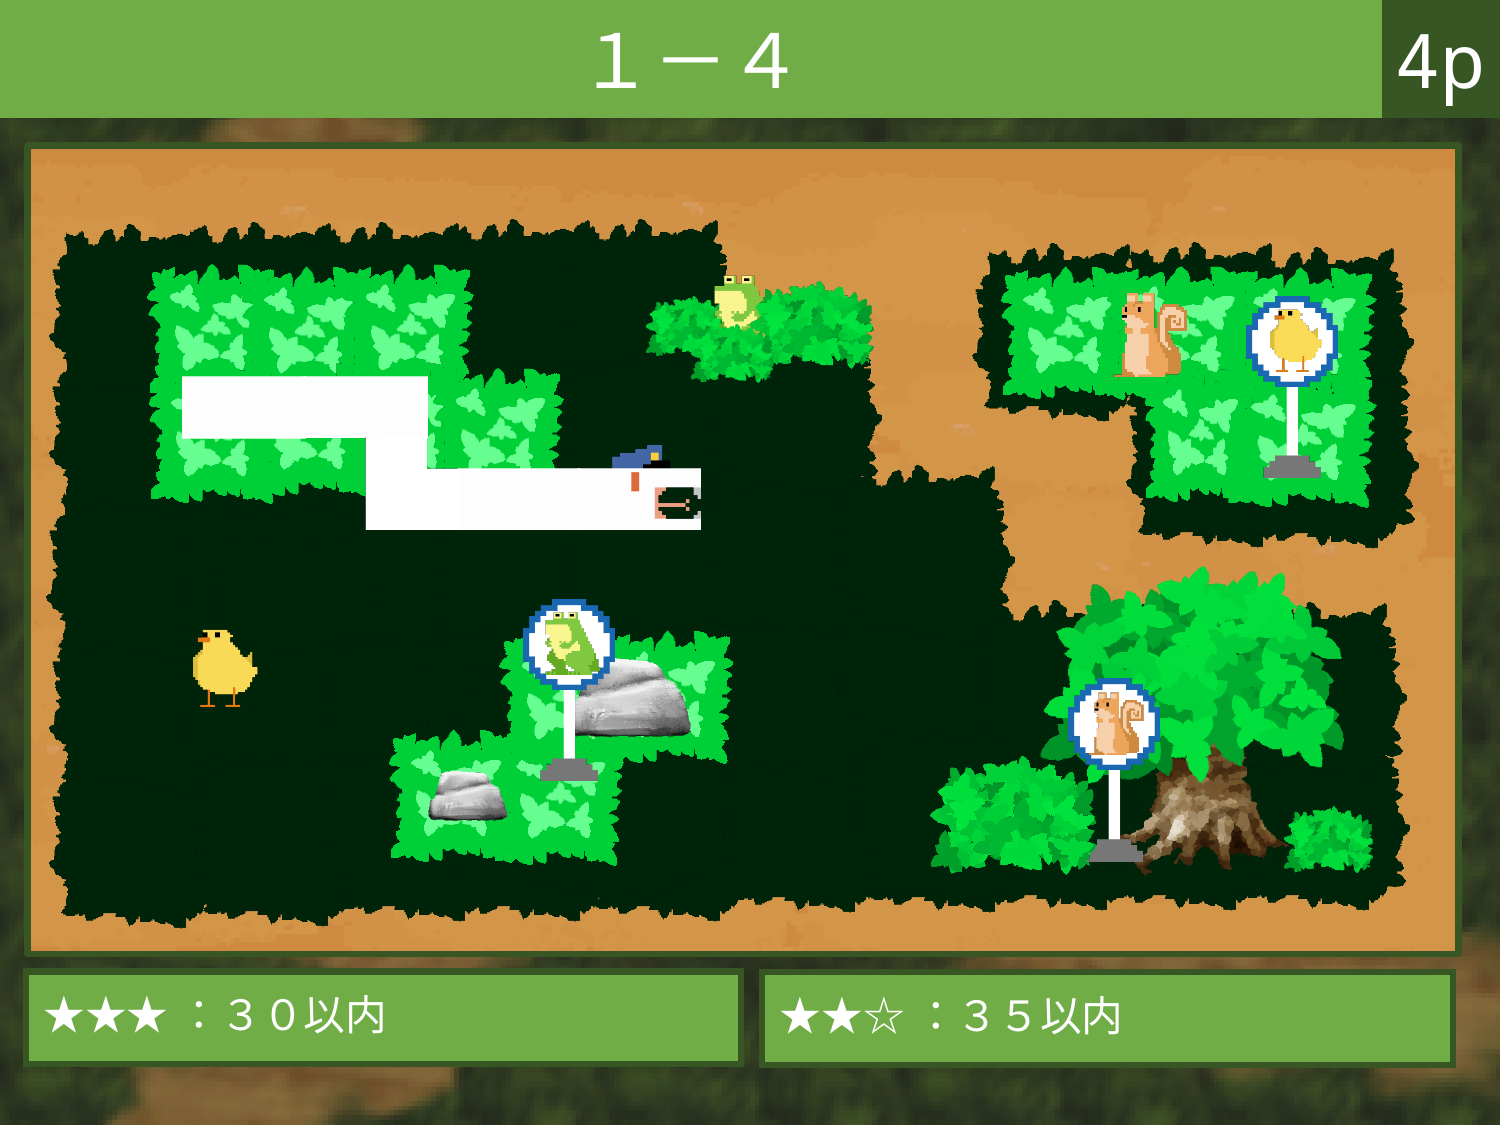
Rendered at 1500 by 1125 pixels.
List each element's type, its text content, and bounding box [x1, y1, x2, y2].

text_box １－４ [0, 0, 1383, 119]
text_box [38, 1065, 671, 1085]
text_box 4p [1383, 0, 1500, 119]
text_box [523, 599, 615, 781]
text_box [964, 235, 1419, 549]
text_box ★★☆：３５以内 [761, 971, 1454, 1066]
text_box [376, 618, 747, 876]
picture [0, 119, 1500, 1125]
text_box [1246, 296, 1338, 478]
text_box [135, 251, 577, 514]
text_box ★★★：３０以内 [25, 970, 742, 1065]
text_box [39, 212, 1410, 929]
text_box [38, 957, 671, 970]
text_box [1068, 678, 1160, 862]
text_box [182, 345, 701, 561]
